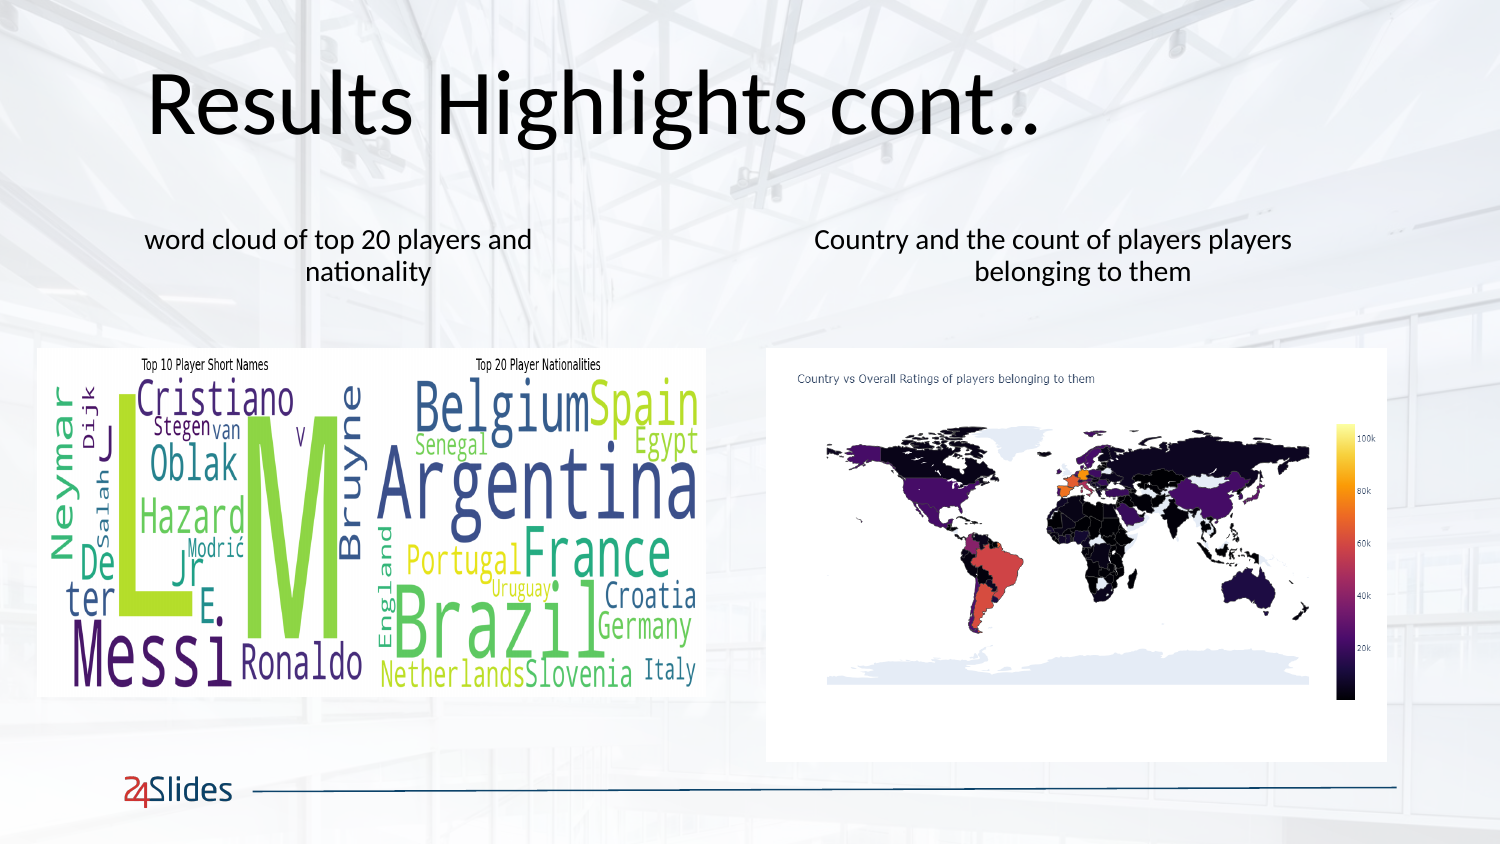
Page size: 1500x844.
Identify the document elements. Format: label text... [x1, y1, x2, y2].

picture [103, 764, 253, 819]
subtitle word cloud of top 20 players and nationality [66, 218, 595, 303]
text_box Country and the count of players players belonging to them [781, 218, 1310, 303]
picture [766, 348, 1387, 762]
picture [36, 348, 706, 697]
title Results Highlights cont.. [32, 48, 1158, 160]
